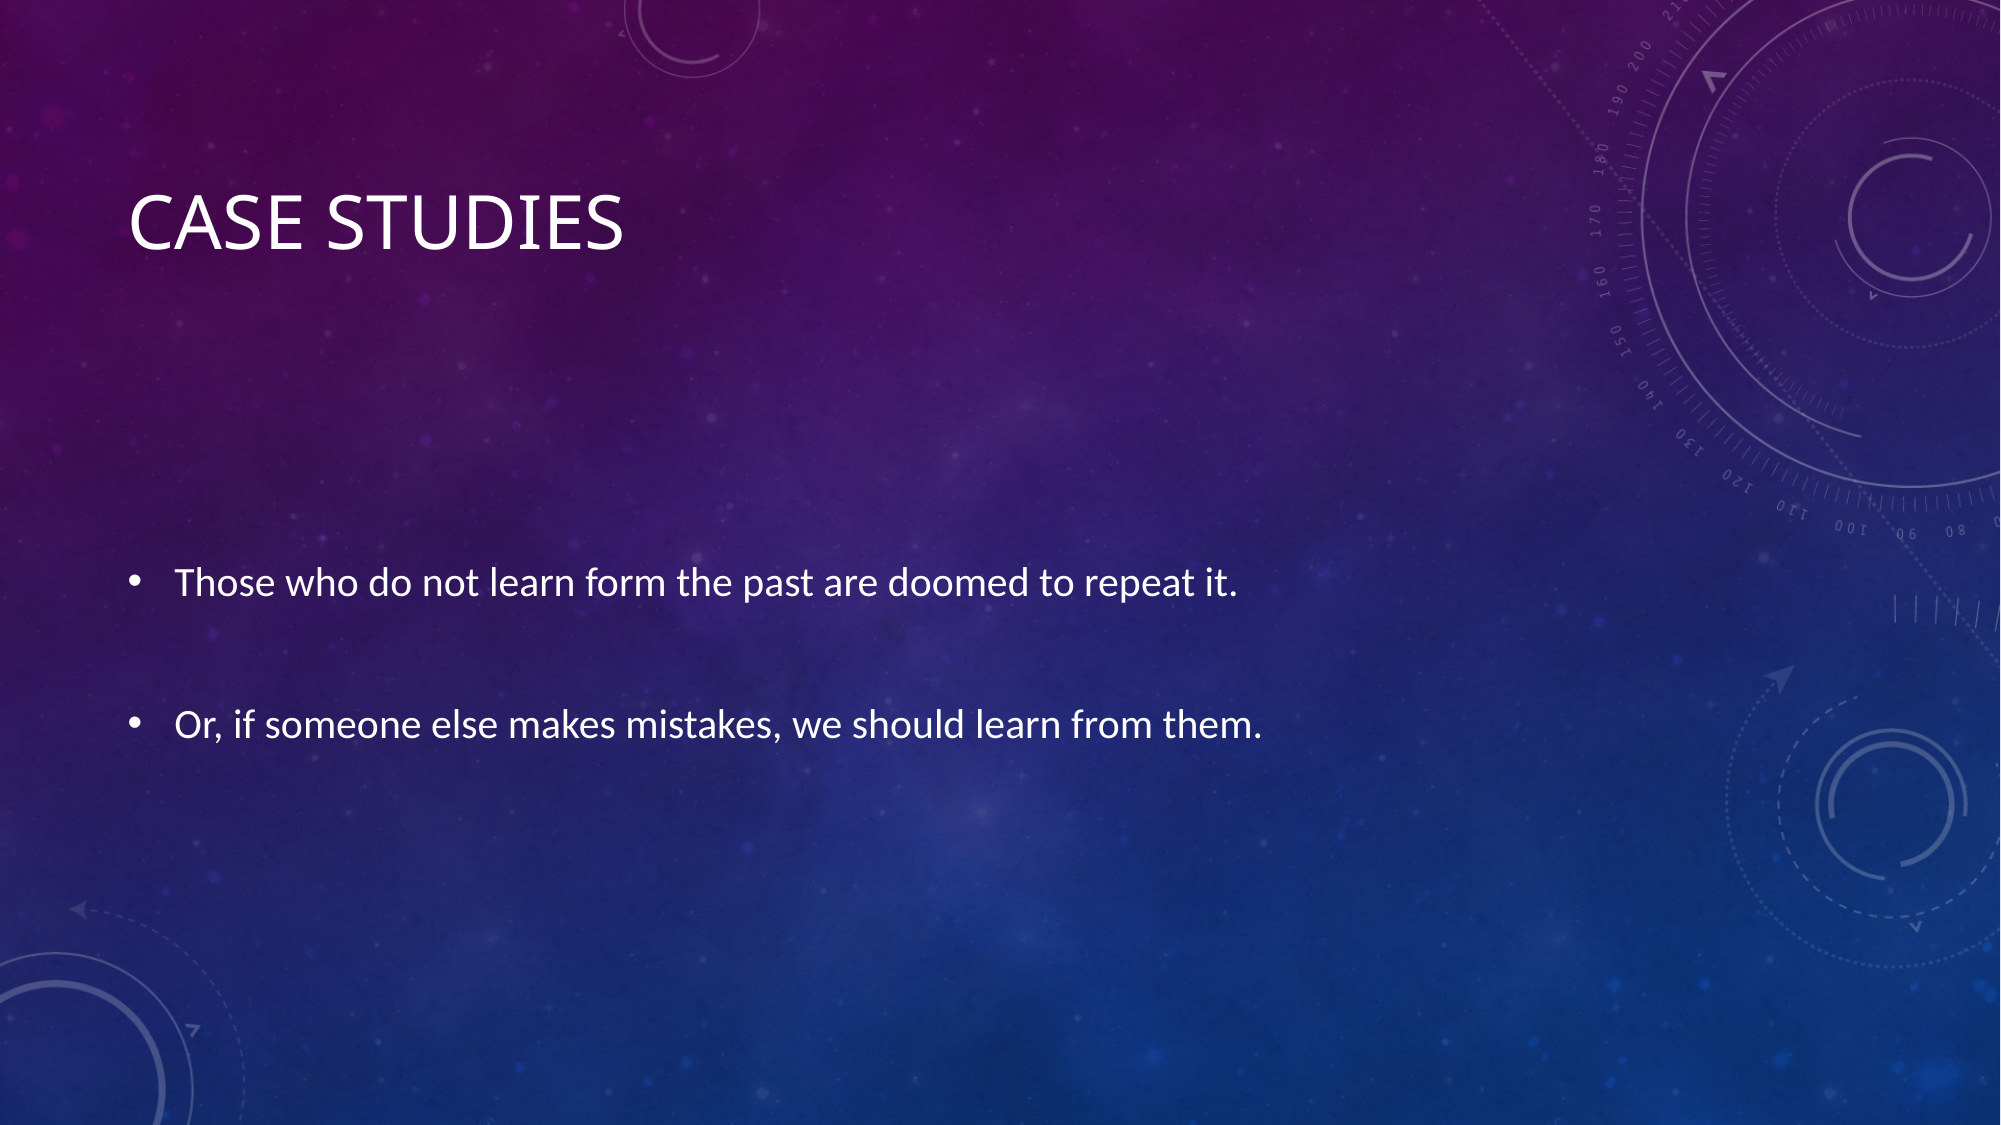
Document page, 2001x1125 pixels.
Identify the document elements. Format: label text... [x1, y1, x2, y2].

list Those who do not learn form the past are doomed to repeat it. Or, if someone else makes mistakes, we should learn from them. [112, 351, 1775, 950]
picture [0, 0, 2001, 1125]
title Case Studies [112, 99, 1775, 339]
